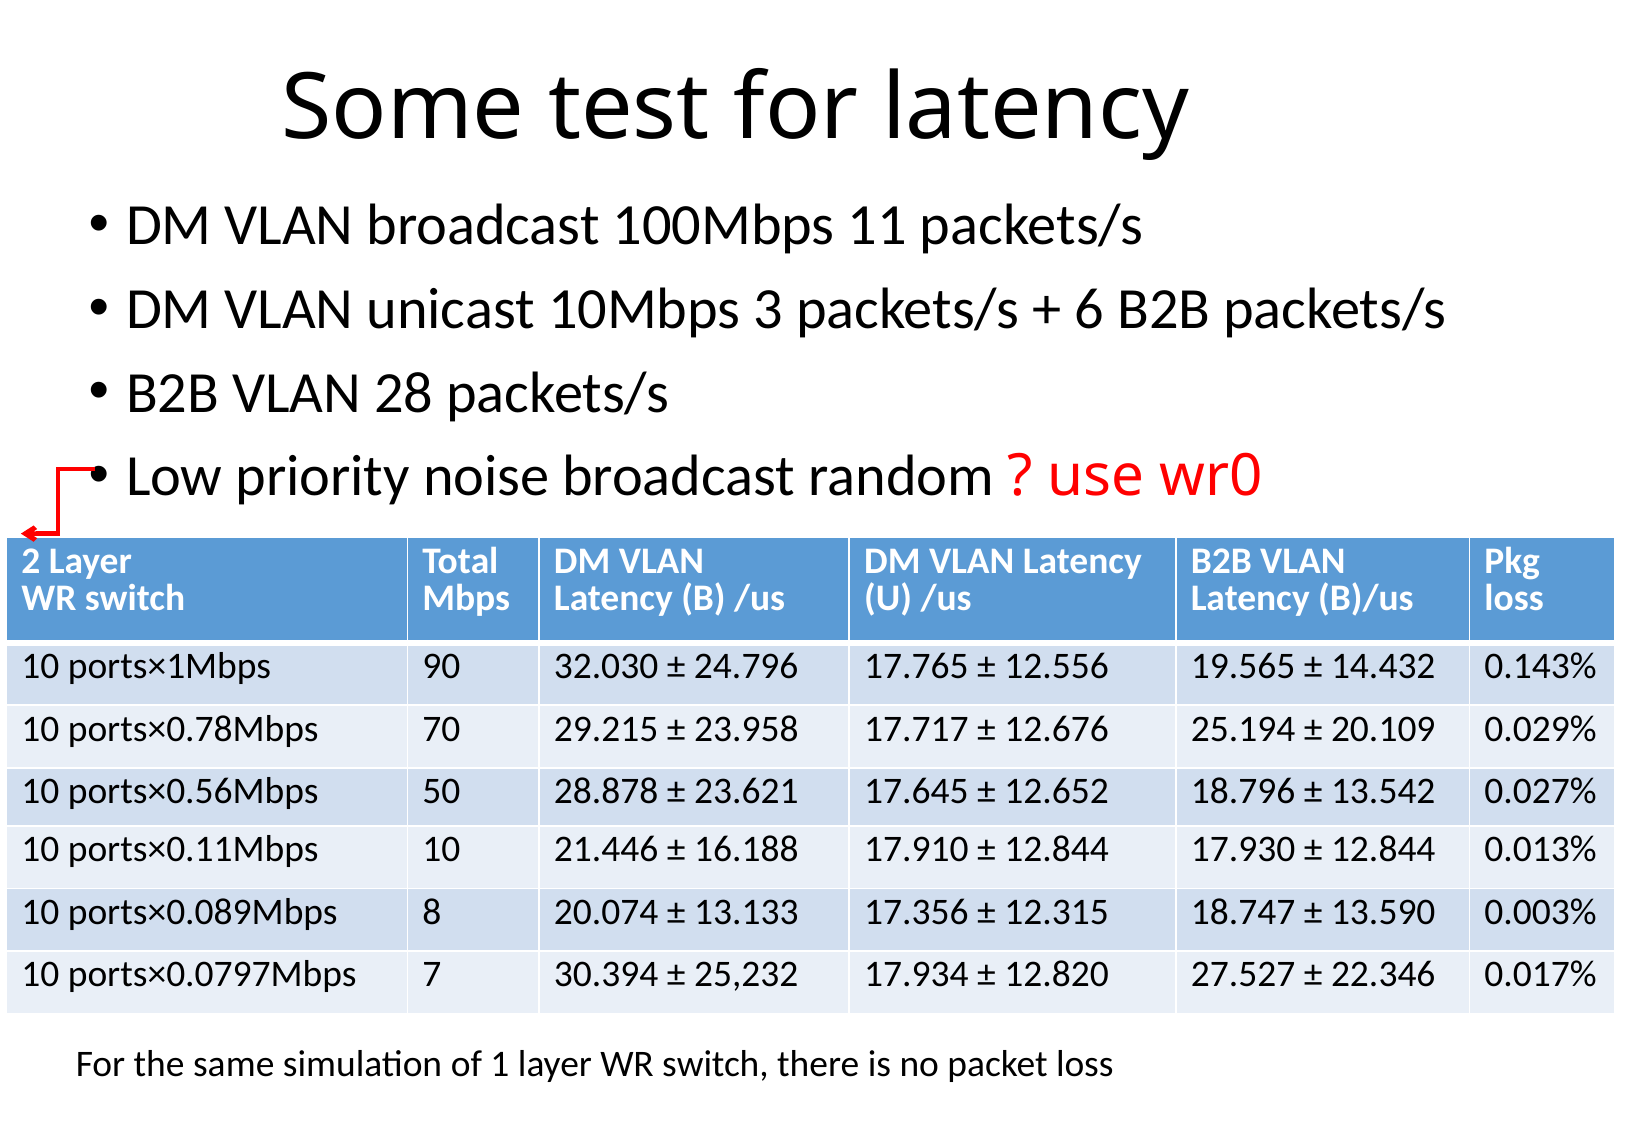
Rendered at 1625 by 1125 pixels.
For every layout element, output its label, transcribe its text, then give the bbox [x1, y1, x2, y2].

table_cell 10 ports×0.0797Mbps [7, 952, 407, 1013]
table_header B2B VLAN Latency (B)/us [1177, 538, 1469, 640]
table_cell 7 [408, 952, 538, 1013]
title Some test for latency [266, 0, 1625, 186]
table_cell 10 ports×1Mbps [7, 646, 407, 704]
table_cell 17.645 ± 12.652 [850, 769, 1175, 825]
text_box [20, 468, 96, 534]
table_cell 0.013% [1470, 827, 1614, 888]
table_cell 0.017% [1470, 952, 1614, 1013]
table_cell 27.527 ± 22.346 [1177, 952, 1469, 1013]
text_box For the same simulation of 1 layer WR switch, there is no packet loss [61, 1031, 1343, 1092]
table_header DM VLAN Latency (B) /us [540, 538, 848, 640]
table_cell 18.796 ± 13.542 [1177, 769, 1469, 825]
table_cell 70 [408, 706, 538, 767]
table_cell 18.747 ± 13.590 [1177, 889, 1469, 950]
table_cell 21.446 ± 16.188 [540, 827, 848, 888]
table_cell 0.029% [1470, 706, 1614, 767]
table_cell 0.143% [1470, 646, 1614, 704]
table_cell 8 [408, 889, 538, 950]
table_cell 30.394 ± 25,232 [540, 952, 848, 1013]
table_cell 28.878 ± 23.621 [540, 769, 848, 825]
table_cell 20.074 ± 13.133 [540, 889, 848, 950]
table_header DM VLAN Latency (U) /us [850, 538, 1175, 640]
table_cell 17.934 ± 12.820 [850, 952, 1175, 1013]
table_cell 10 ports×0.56Mbps [7, 769, 407, 825]
table_cell 25.194 ± 20.109 [1177, 706, 1469, 767]
table_cell 0.027% [1470, 769, 1614, 825]
table_header Pkg loss [1470, 538, 1614, 640]
table_cell 17.765 ± 12.556 [850, 646, 1175, 704]
table_cell 10 ports×0.78Mbps [7, 706, 407, 767]
text_box DM VLAN broadcast 100Mbps 11 packets/s DM VLAN unicast 10Mbps 3 packets/s + 6 B2B packets/s B2B VLAN 28 packets/s Low priority noise broadcast random ? use wr0 [73, 186, 1625, 622]
table_cell 10 ports×0.089Mbps [7, 889, 407, 950]
table_cell 17.930 ± 12.844 [1177, 827, 1469, 888]
table_cell 10 ports×0.11Mbps [7, 827, 407, 888]
table_cell 90 [408, 646, 538, 704]
table_cell 29.215 ± 23.958 [540, 706, 848, 767]
table_cell 17.717 ± 12.676 [850, 706, 1175, 767]
table_cell 10 [408, 827, 538, 888]
table_cell 0.003% [1470, 889, 1614, 950]
table_header 2 Layer WR switch [7, 538, 407, 640]
table_cell 50 [408, 769, 538, 825]
table_cell 17.356 ± 12.315 [850, 889, 1175, 950]
table_header Total Mbps [408, 538, 538, 640]
table_cell 32.030 ± 24.796 [540, 646, 848, 704]
table_cell 17.910 ± 12.844 [850, 827, 1175, 888]
table_cell 19.565 ± 14.432 [1177, 646, 1469, 704]
